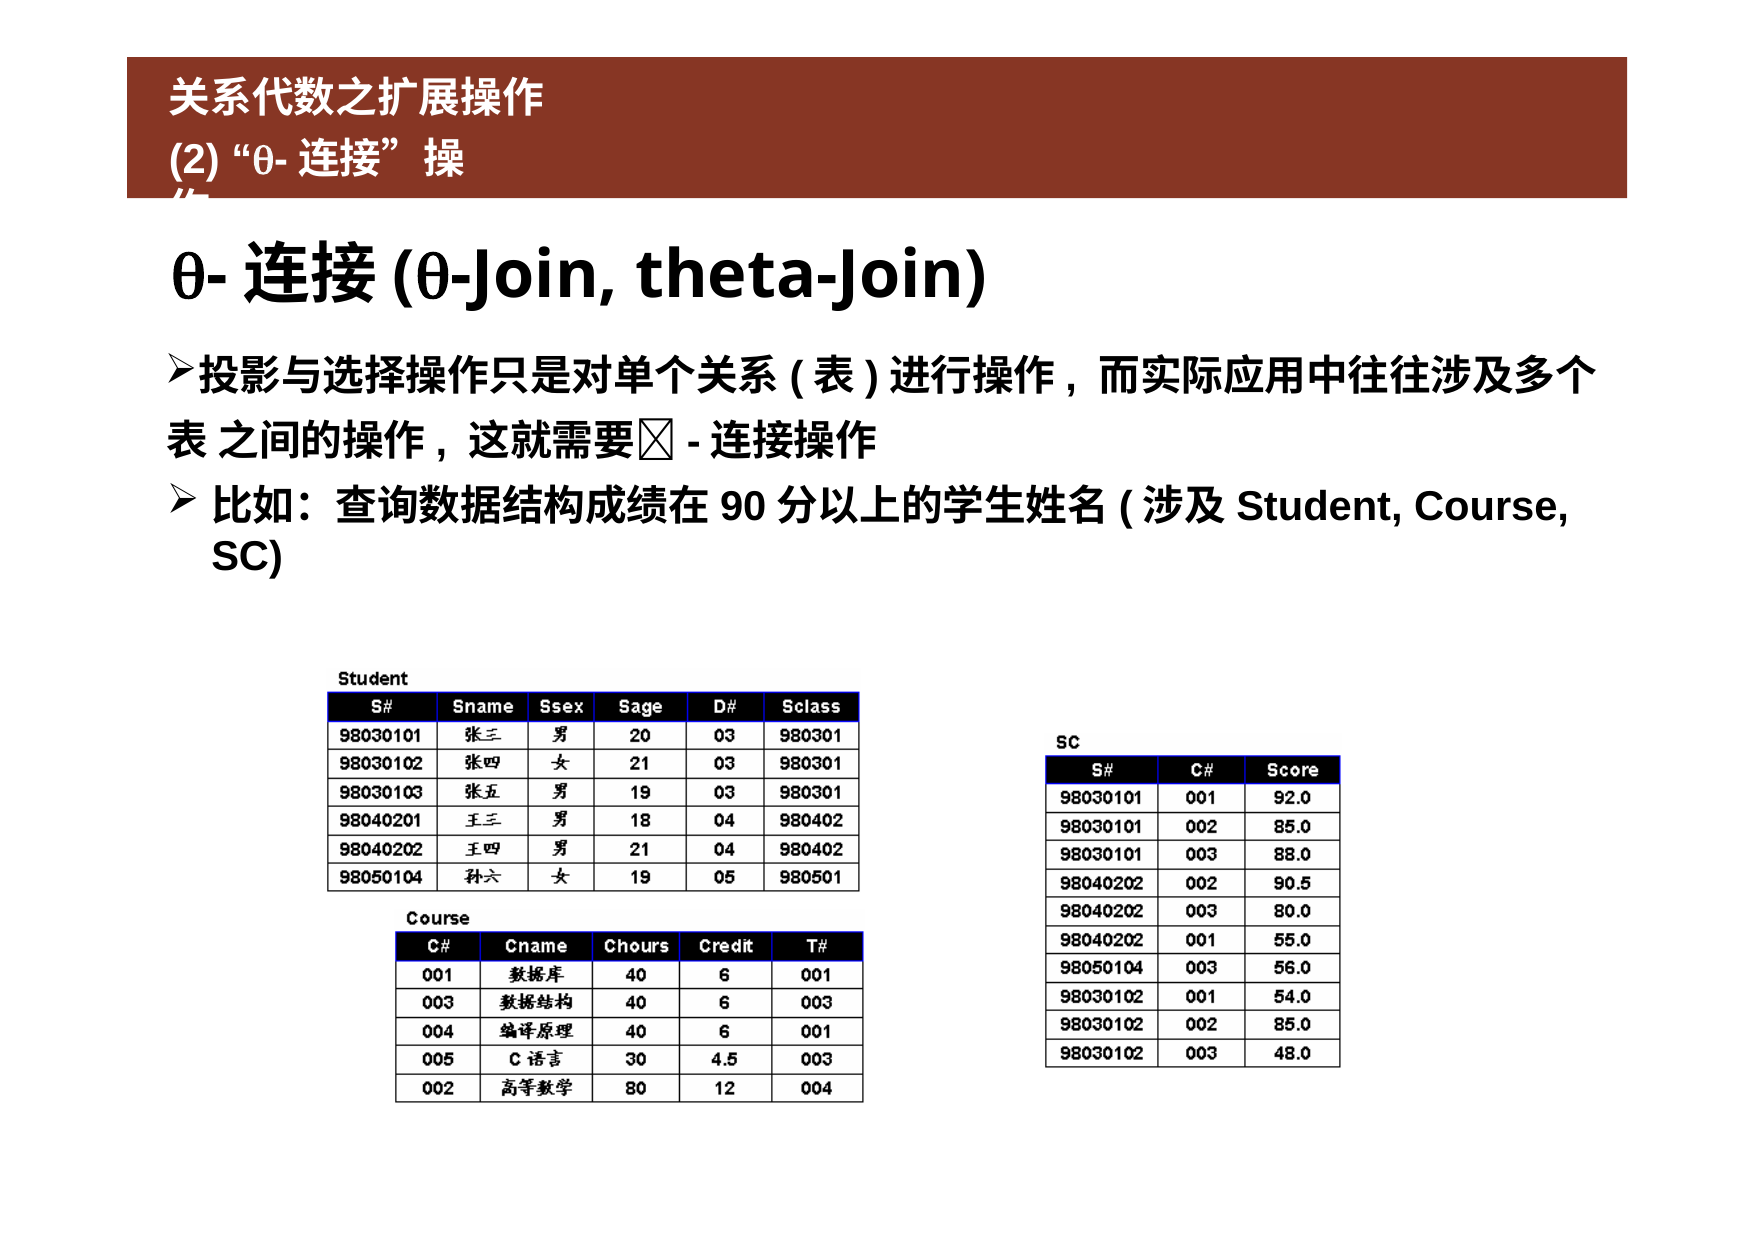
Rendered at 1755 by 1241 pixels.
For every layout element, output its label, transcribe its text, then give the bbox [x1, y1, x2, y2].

text_box [1044, 733, 1342, 1069]
title 关系代数之扩展操作 [166, 69, 547, 279]
text_box [394, 909, 865, 1105]
text_box -连接(-Join, theta-Join) 投影与选择操作只是对单个关系(表)进行操作, 而实际应用中往往涉及多个表 之间的操作, 这就需要-连接操作 比如：查询数据结构成绩在90分以上的学生姓名(涉及Student, Course, SC) [164, 228, 1608, 579]
text_box (2) “-连接”操作 [166, 129, 478, 232]
text_box [326, 668, 861, 893]
